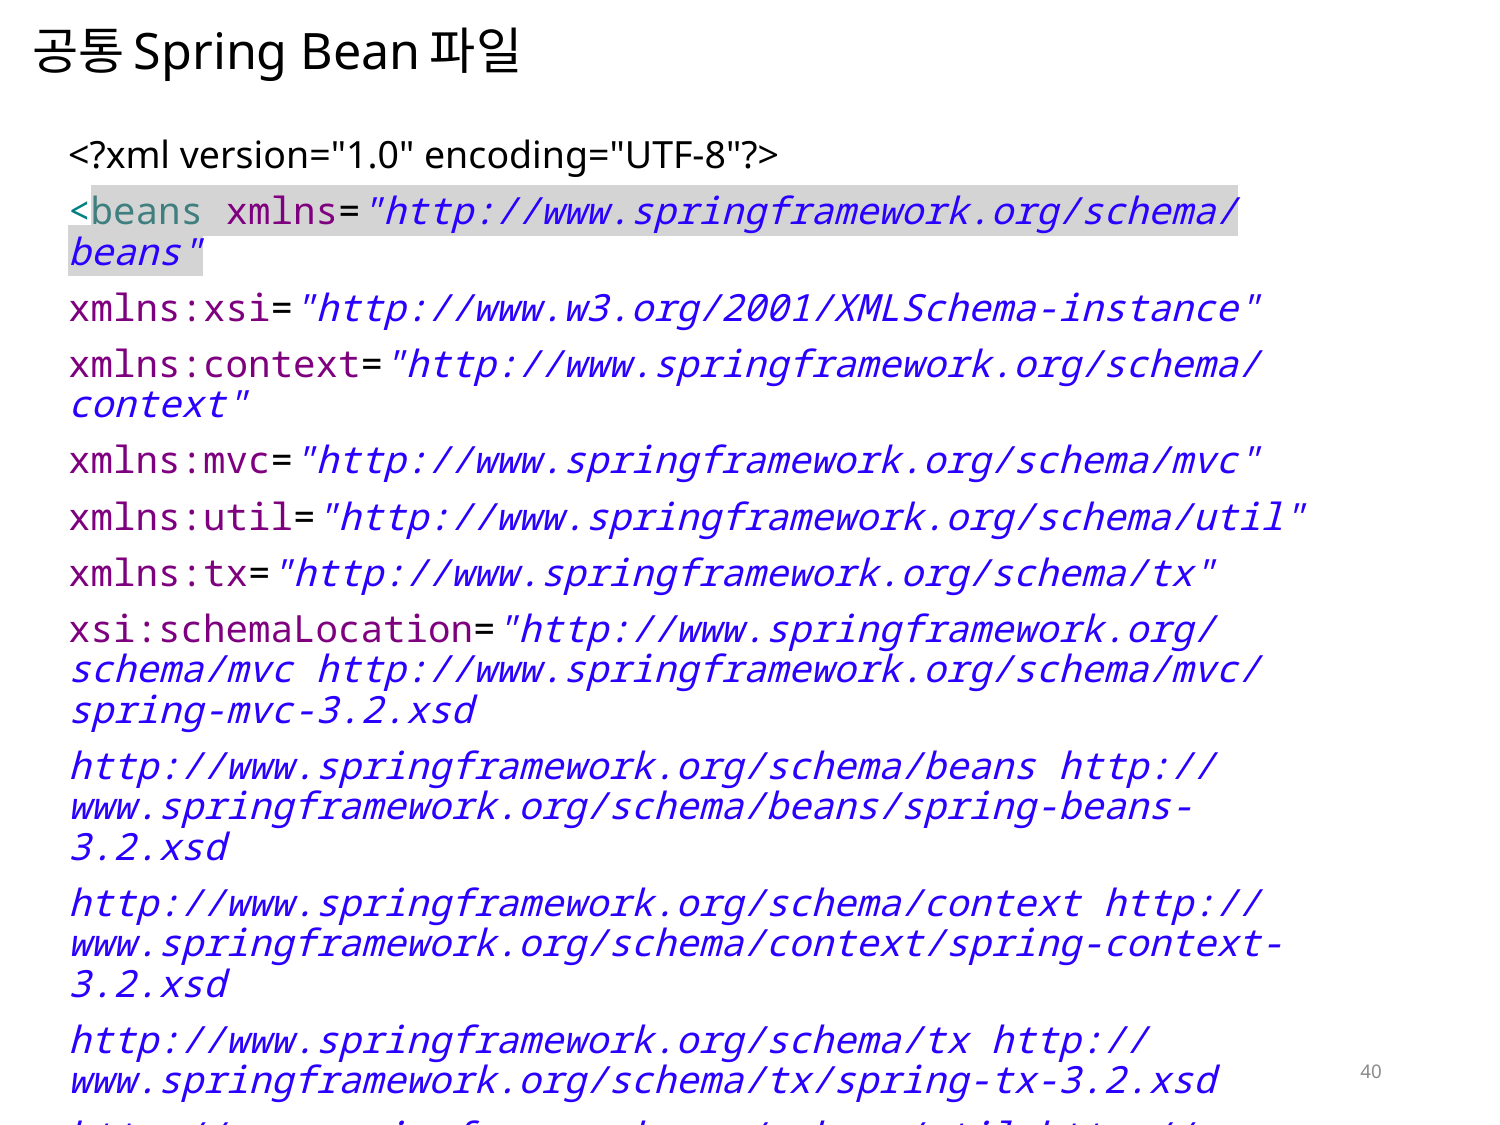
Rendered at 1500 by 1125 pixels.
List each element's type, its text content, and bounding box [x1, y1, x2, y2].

list <?xml version="1.0" encoding="UTF-8"?> <beans xmlns="http://www.springframework.org/schema/beans" xmlns:xsi="http://www.w3.org/2001/XMLSchema-instance" xmlns:context="http://www.springframework.org/schema/context" xmlns:mvc="http://www.springframework.org/schema/mvc" xmlns:util="http://www.springframework.org/schema/util" xmlns:tx="http://www.springframework.org/schema/tx" xsi:schemaLocation="http://www.springframework.org/schema/mvc http://www.springframework.org/schema/mvc/spring-mvc-3.2.xsd http://www.springframework.org/schema/beans http://www.springframework.org/schema/beans/spring-beans-3.2.xsd http://www.springframework.org/schema/context http://www.springframework.org/schema/context/spring-context-3.2.xsd http://www.springframework.org/schema/tx http://www.springframework.org/schema/tx/spring-tx-3.2.xsd http://www.springframework.org/schema/util http://www.springframework.org/schema/util/spring-util-3.2.xsd"> "> [53, 128, 1347, 1103]
title 공통Spring Bean파일 [17, 19, 1312, 89]
slide_number 40 [1059, 1042, 1397, 1103]
